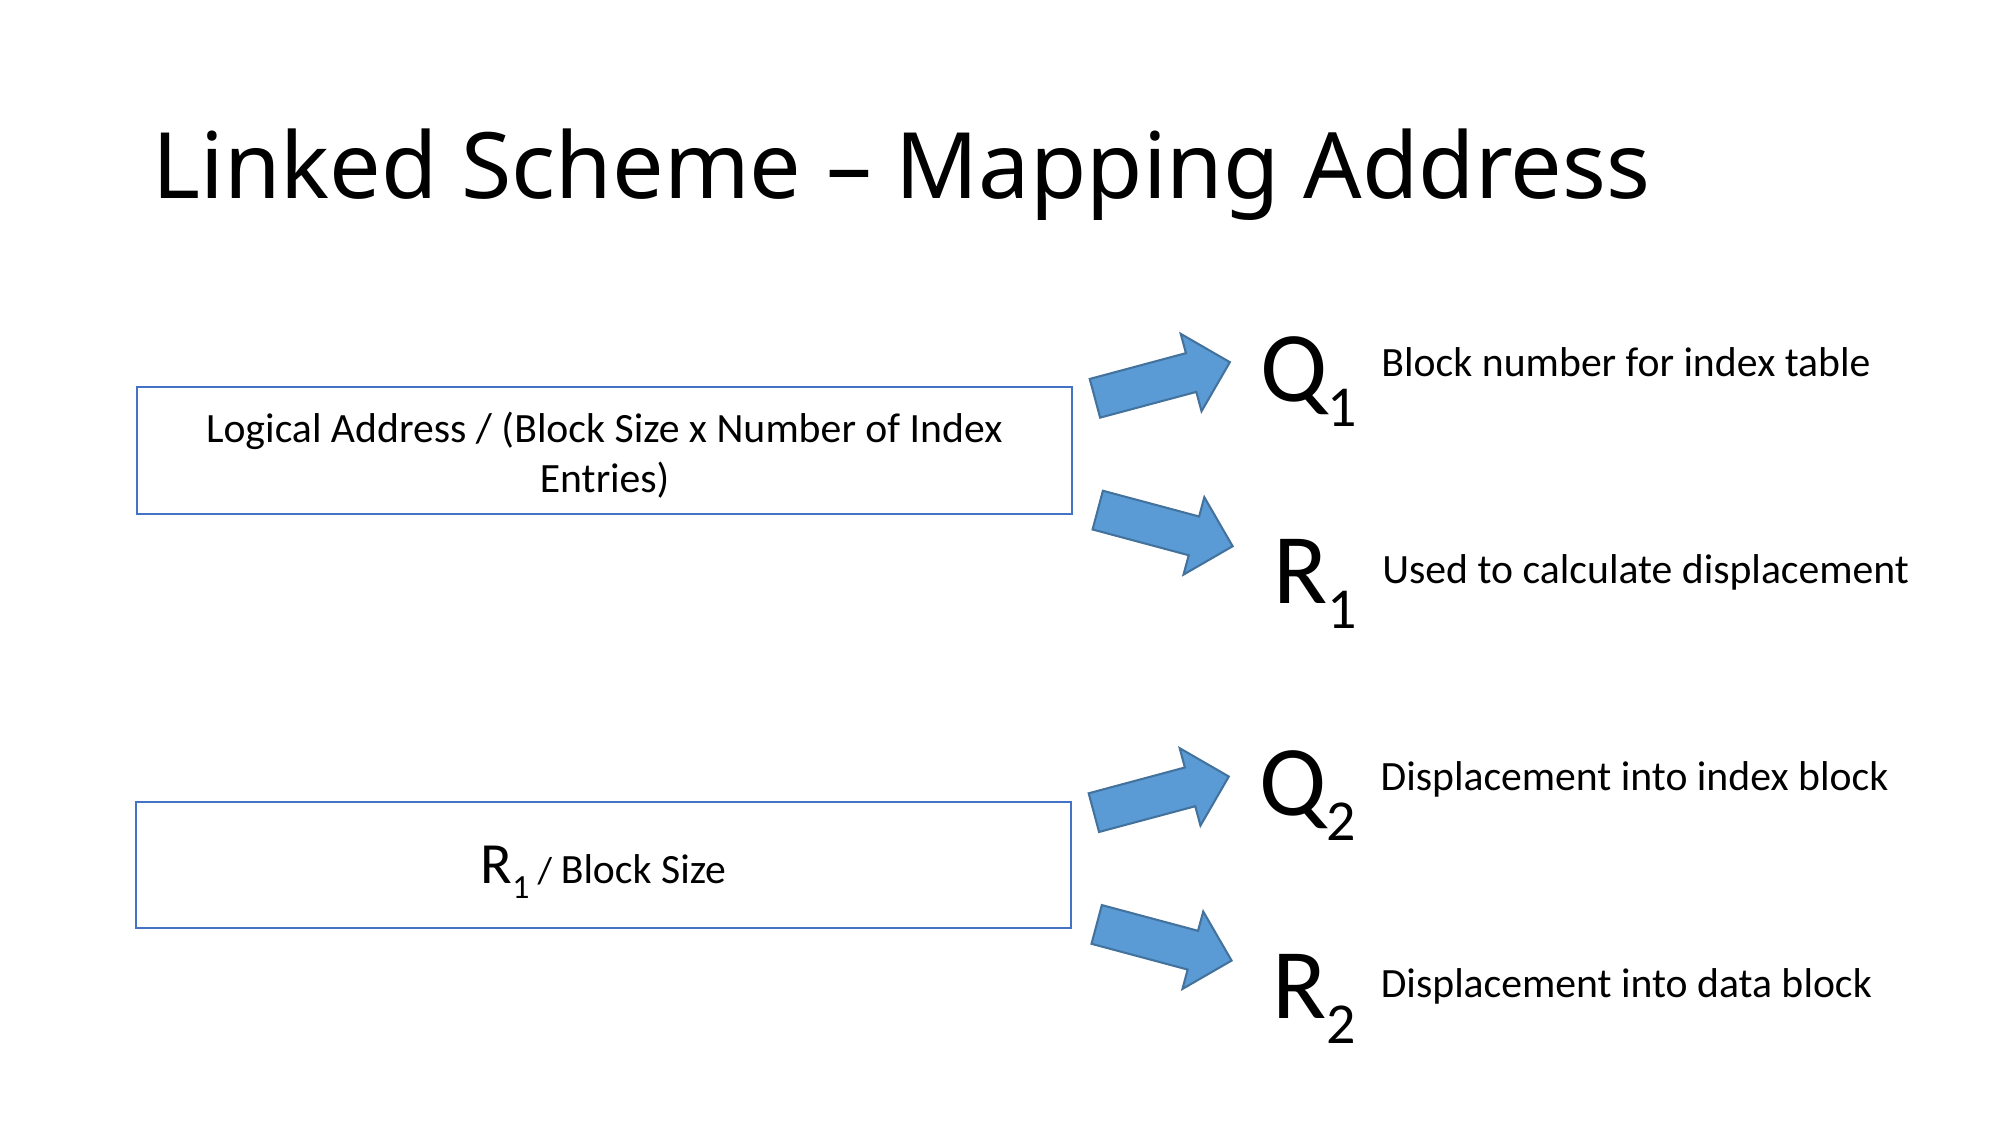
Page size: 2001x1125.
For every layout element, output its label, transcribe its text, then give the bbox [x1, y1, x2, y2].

text_box Used to calculate displacement [1367, 534, 1925, 600]
text_box Displacement into index block [1372, 741, 1904, 806]
text_box [1091, 489, 1235, 577]
text_box R1 [1258, 496, 1373, 648]
text_box [1090, 903, 1234, 992]
text_box [1088, 331, 1232, 419]
text_box R1 / Block Size [135, 801, 1072, 929]
text_box Displacement into data block [1366, 948, 1888, 1014]
text_box [1087, 746, 1231, 834]
text_box Block number for index table [1373, 326, 1886, 392]
text_box Logical Address / (Block Size x Number of Index Entries) [136, 386, 1073, 515]
text_box Q2 [1244, 708, 1372, 860]
text_box R2 [1257, 910, 1372, 1062]
title Linked Scheme – Mapping Address [137, 59, 1863, 278]
text_box Q1 [1245, 293, 1373, 446]
